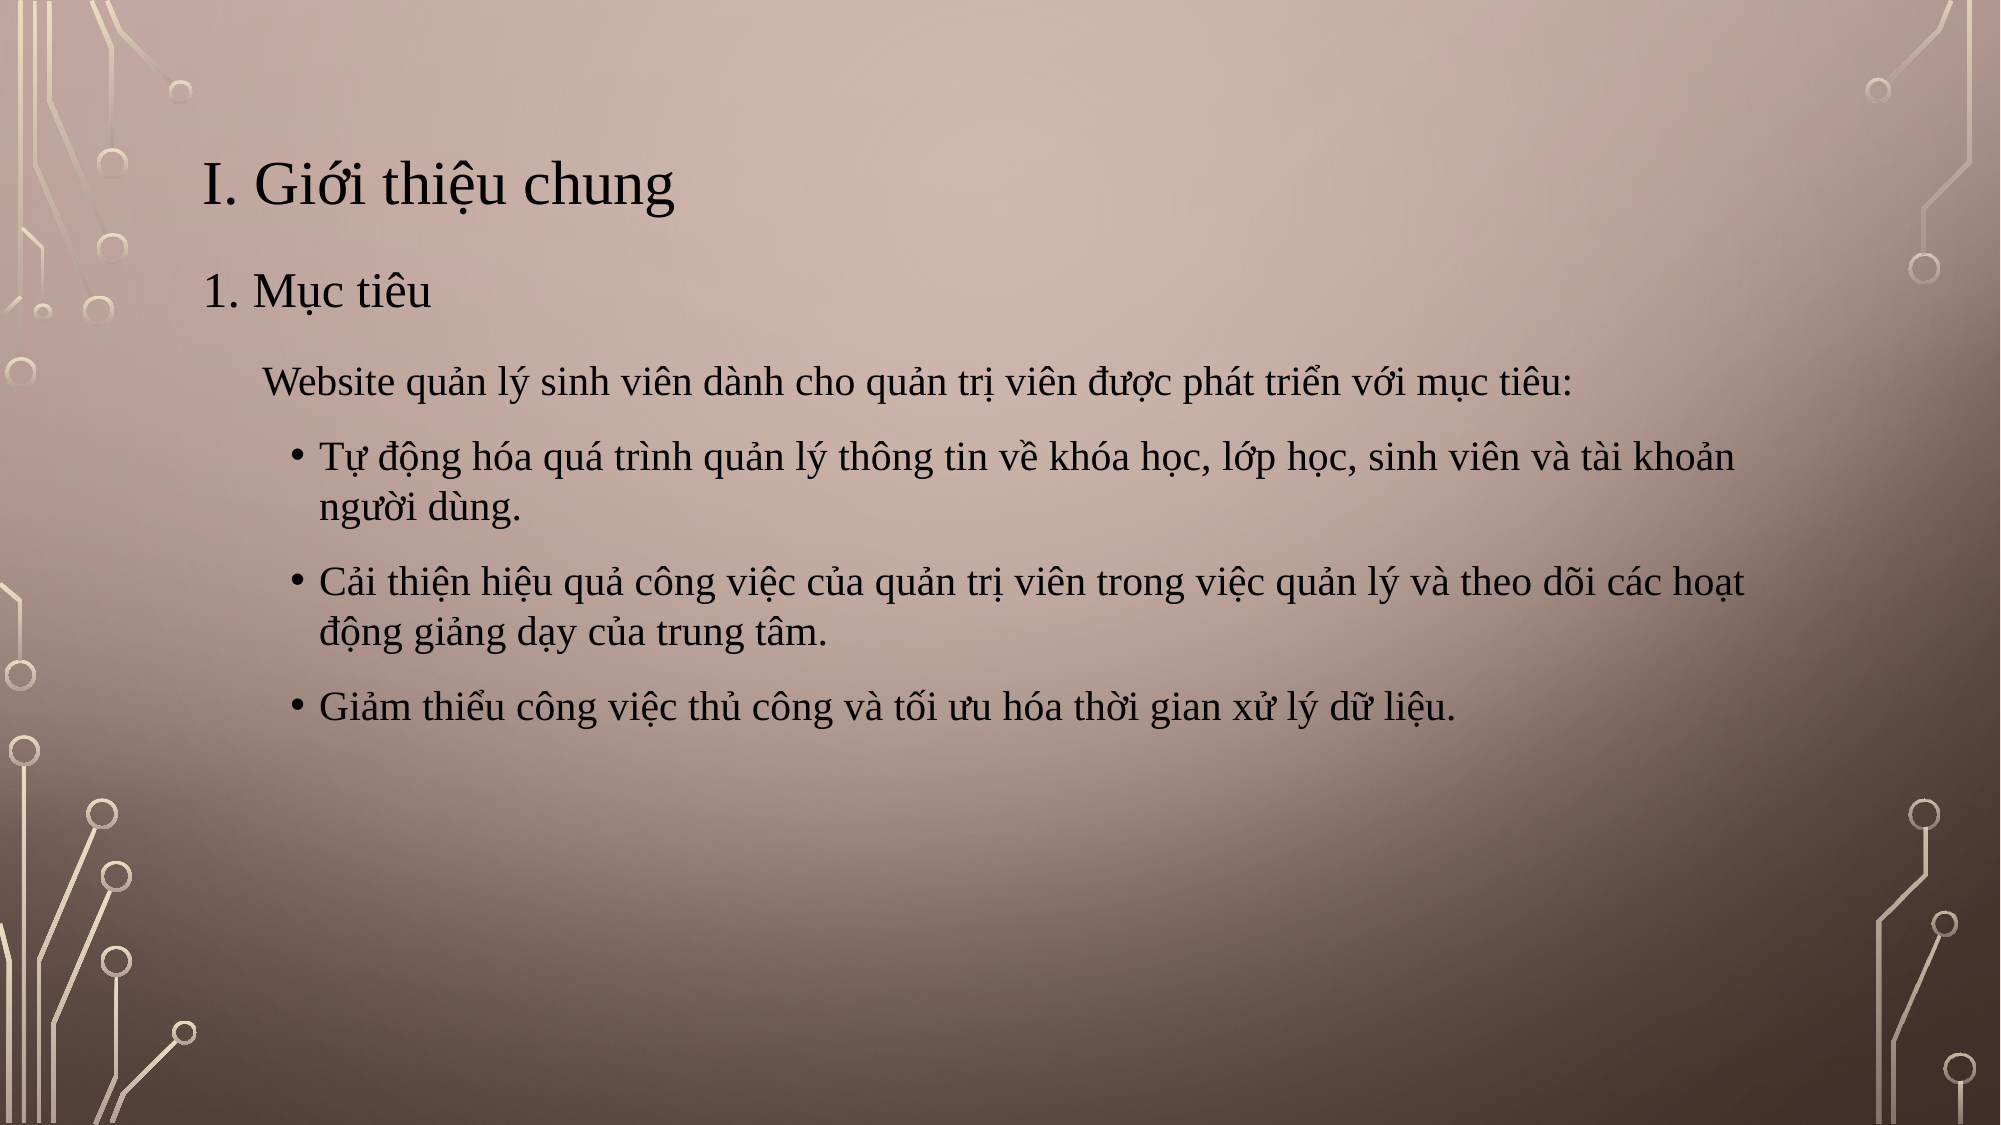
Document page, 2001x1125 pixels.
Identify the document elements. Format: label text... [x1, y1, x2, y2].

text_box I. Giới thiệu chung [187, 121, 840, 247]
text_box 1. Mục tiêu [187, 237, 600, 325]
text_box Website quản lý sinh viên dành cho quản trị viên được phát triển với mục tiêu: Tự động hóa quá trình quản lý thông tin về khóa học, lớp học, sinh viên và tài khoản người dùng. Cải thiện hiệu quả công việc của quản trị viên trong việc quản lý và theo dõi các hoạt động giảng dạy của trung tâm. Giảm thiểu công việc thủ công và tối ưu hóa thời gian xử lý dữ liệu. [187, 325, 1785, 758]
